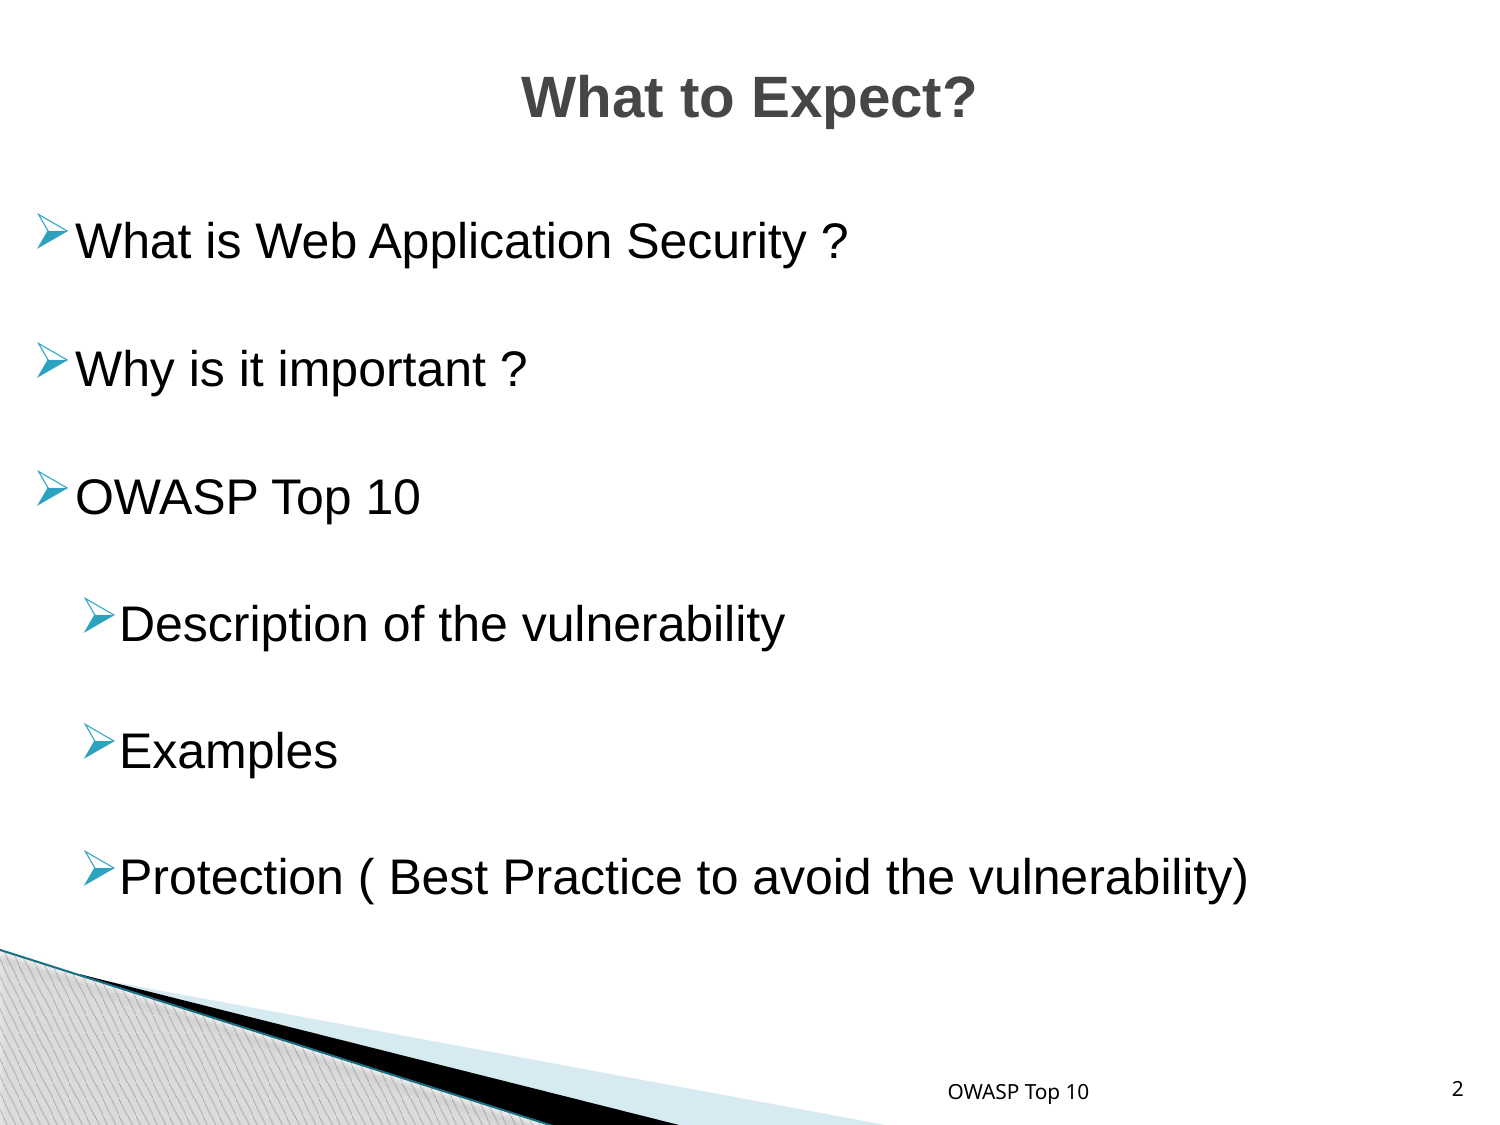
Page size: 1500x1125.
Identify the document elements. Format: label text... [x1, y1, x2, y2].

list What is Web Application Security ? Why is it important ? OWASP Top 10 Description of the vulnerability Examples Protection ( Best Practice to avoid the vulnerability) [0, 188, 1500, 986]
footer OWASP Top 10 [718, 1051, 1105, 1112]
title What to Expect? [0, 0, 1500, 188]
slide_number 2 [1418, 1051, 1479, 1112]
